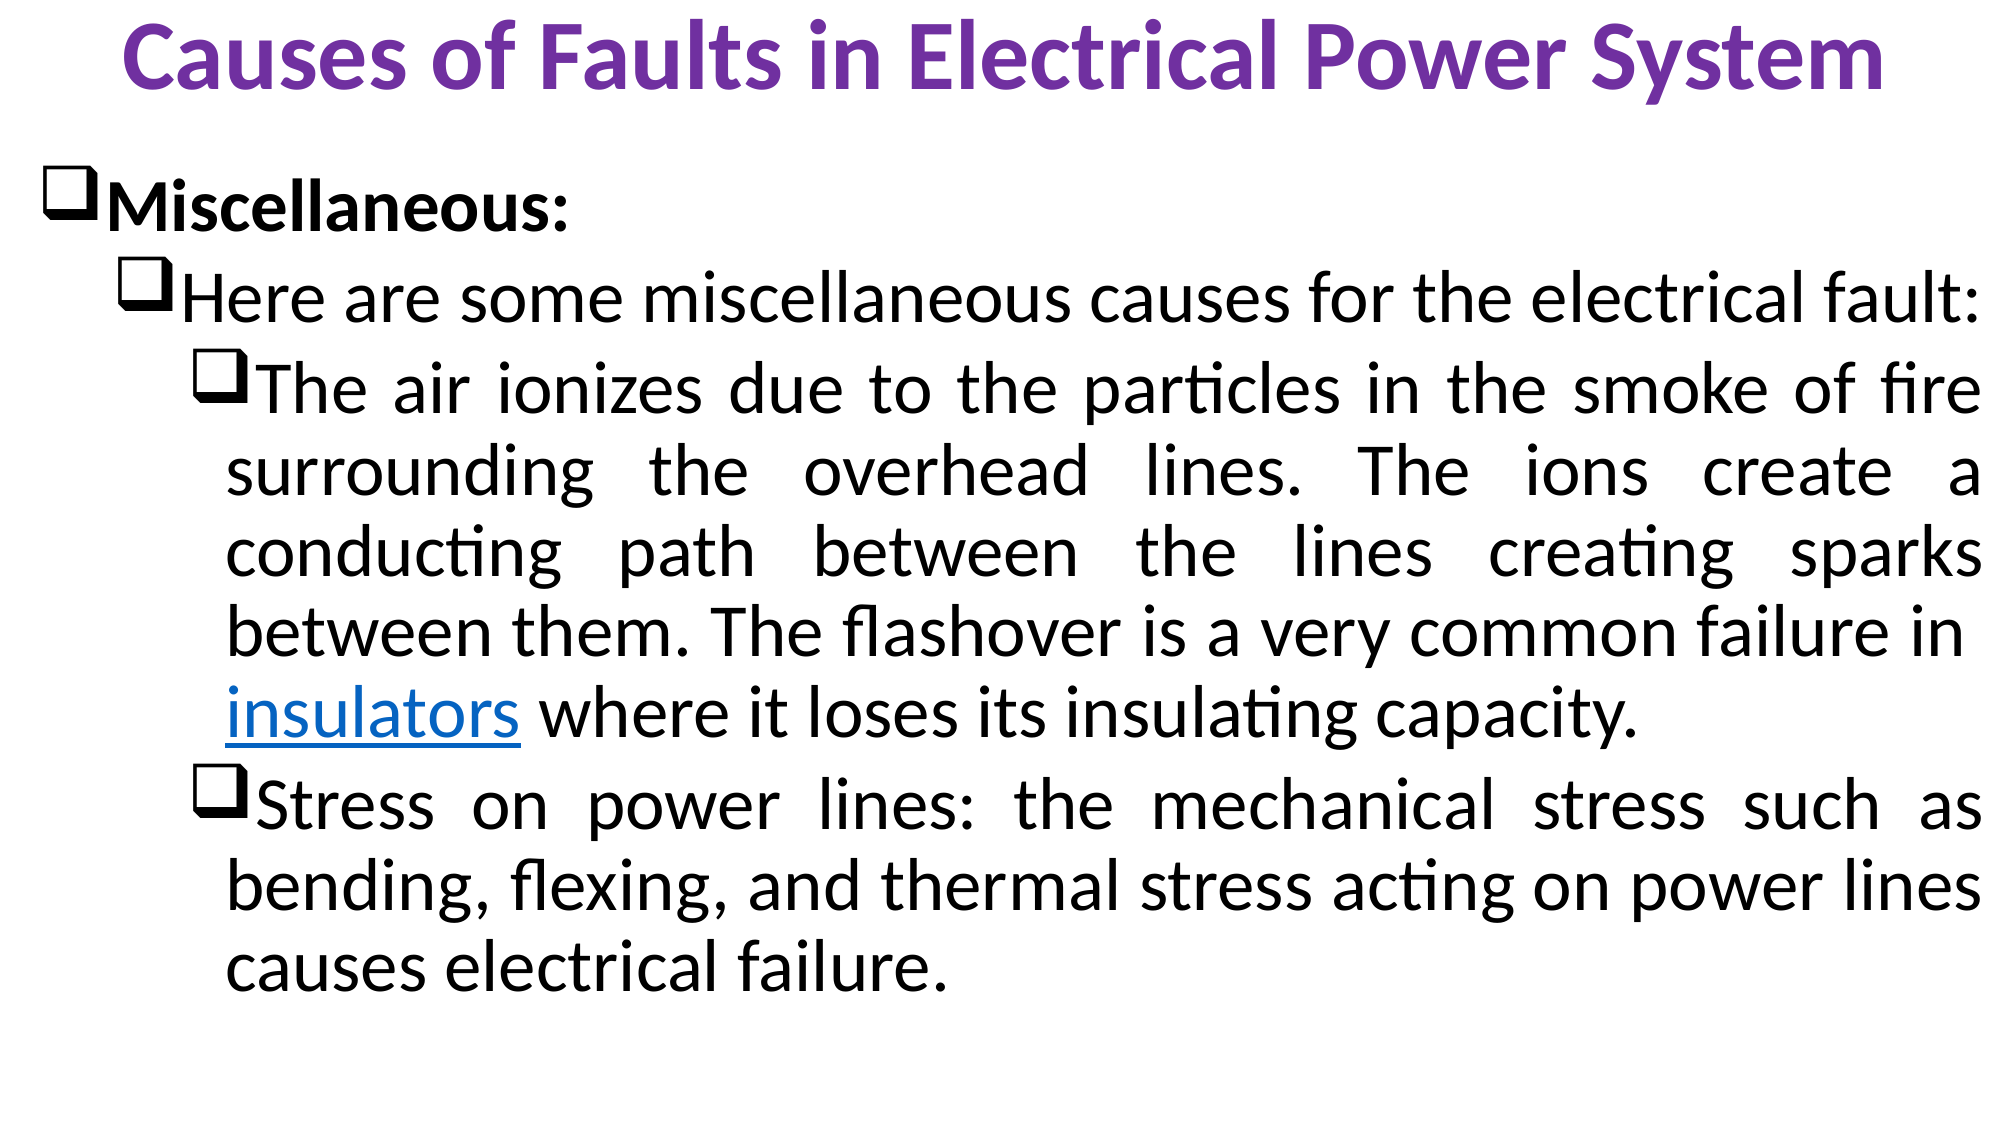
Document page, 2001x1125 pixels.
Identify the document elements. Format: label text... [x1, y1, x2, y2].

text_box Causes of Faults in Electrical Power System [10, 0, 2000, 117]
list Miscellaneous: Here are some miscellaneous causes for the electrical fault: The air ionizes due to the particles in the smoke of fire surrounding the overhead lines. The ions create a conducting path between the lines creating sparks between them. The flashover is a very common failure in insulators where it loses its insulating capacity. Stress on power lines: the mechanical stress such as bending, flexing, and thermal stress acting on power lines causes electrical failure. [22, 159, 2000, 1125]
